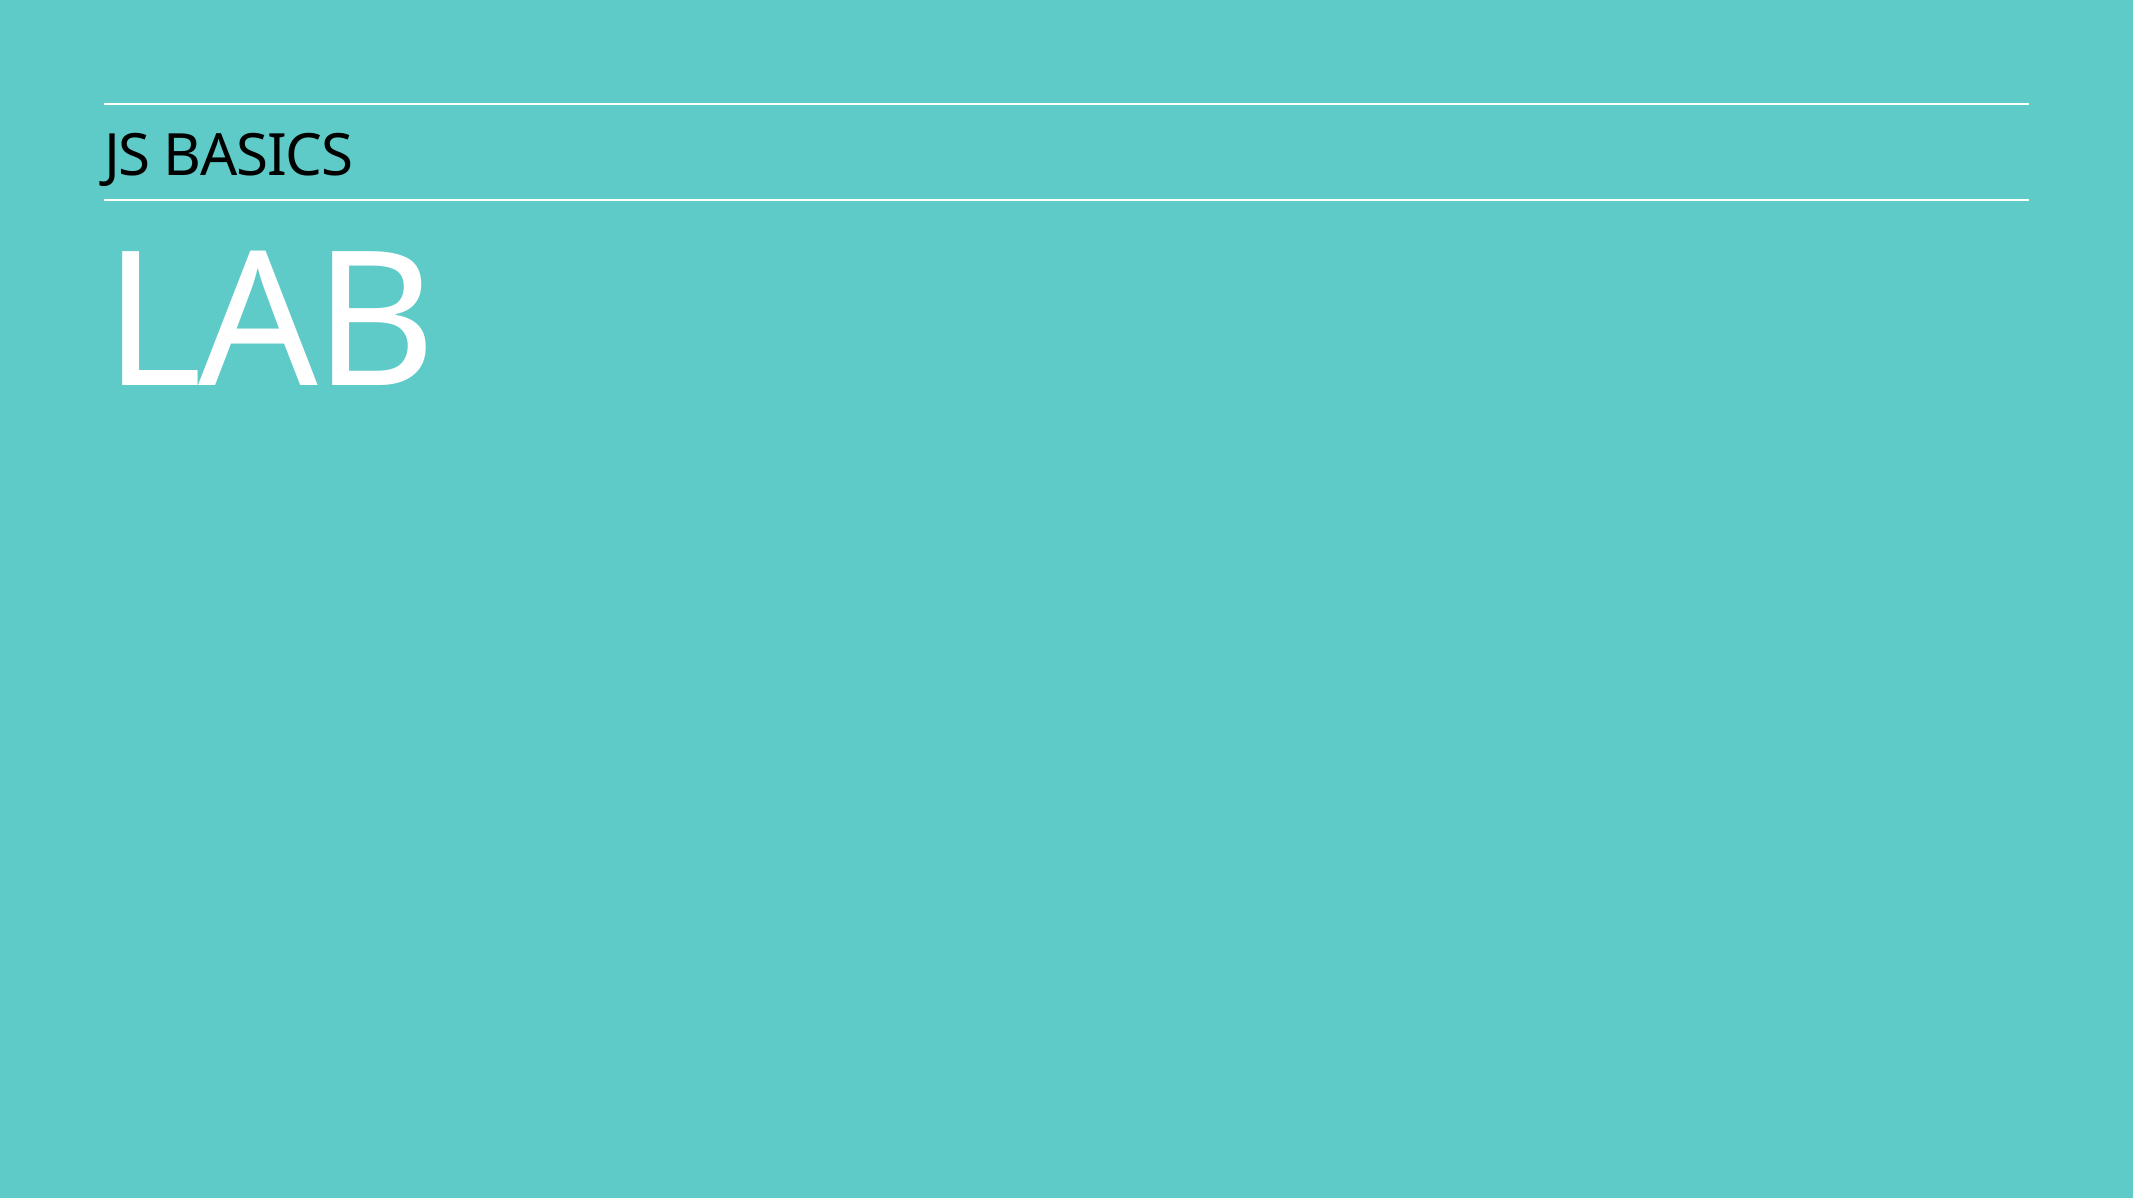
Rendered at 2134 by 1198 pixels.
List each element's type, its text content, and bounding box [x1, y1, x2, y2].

text_box lab [104, 268, 2030, 416]
text_box JS Basics [104, 120, 1371, 188]
